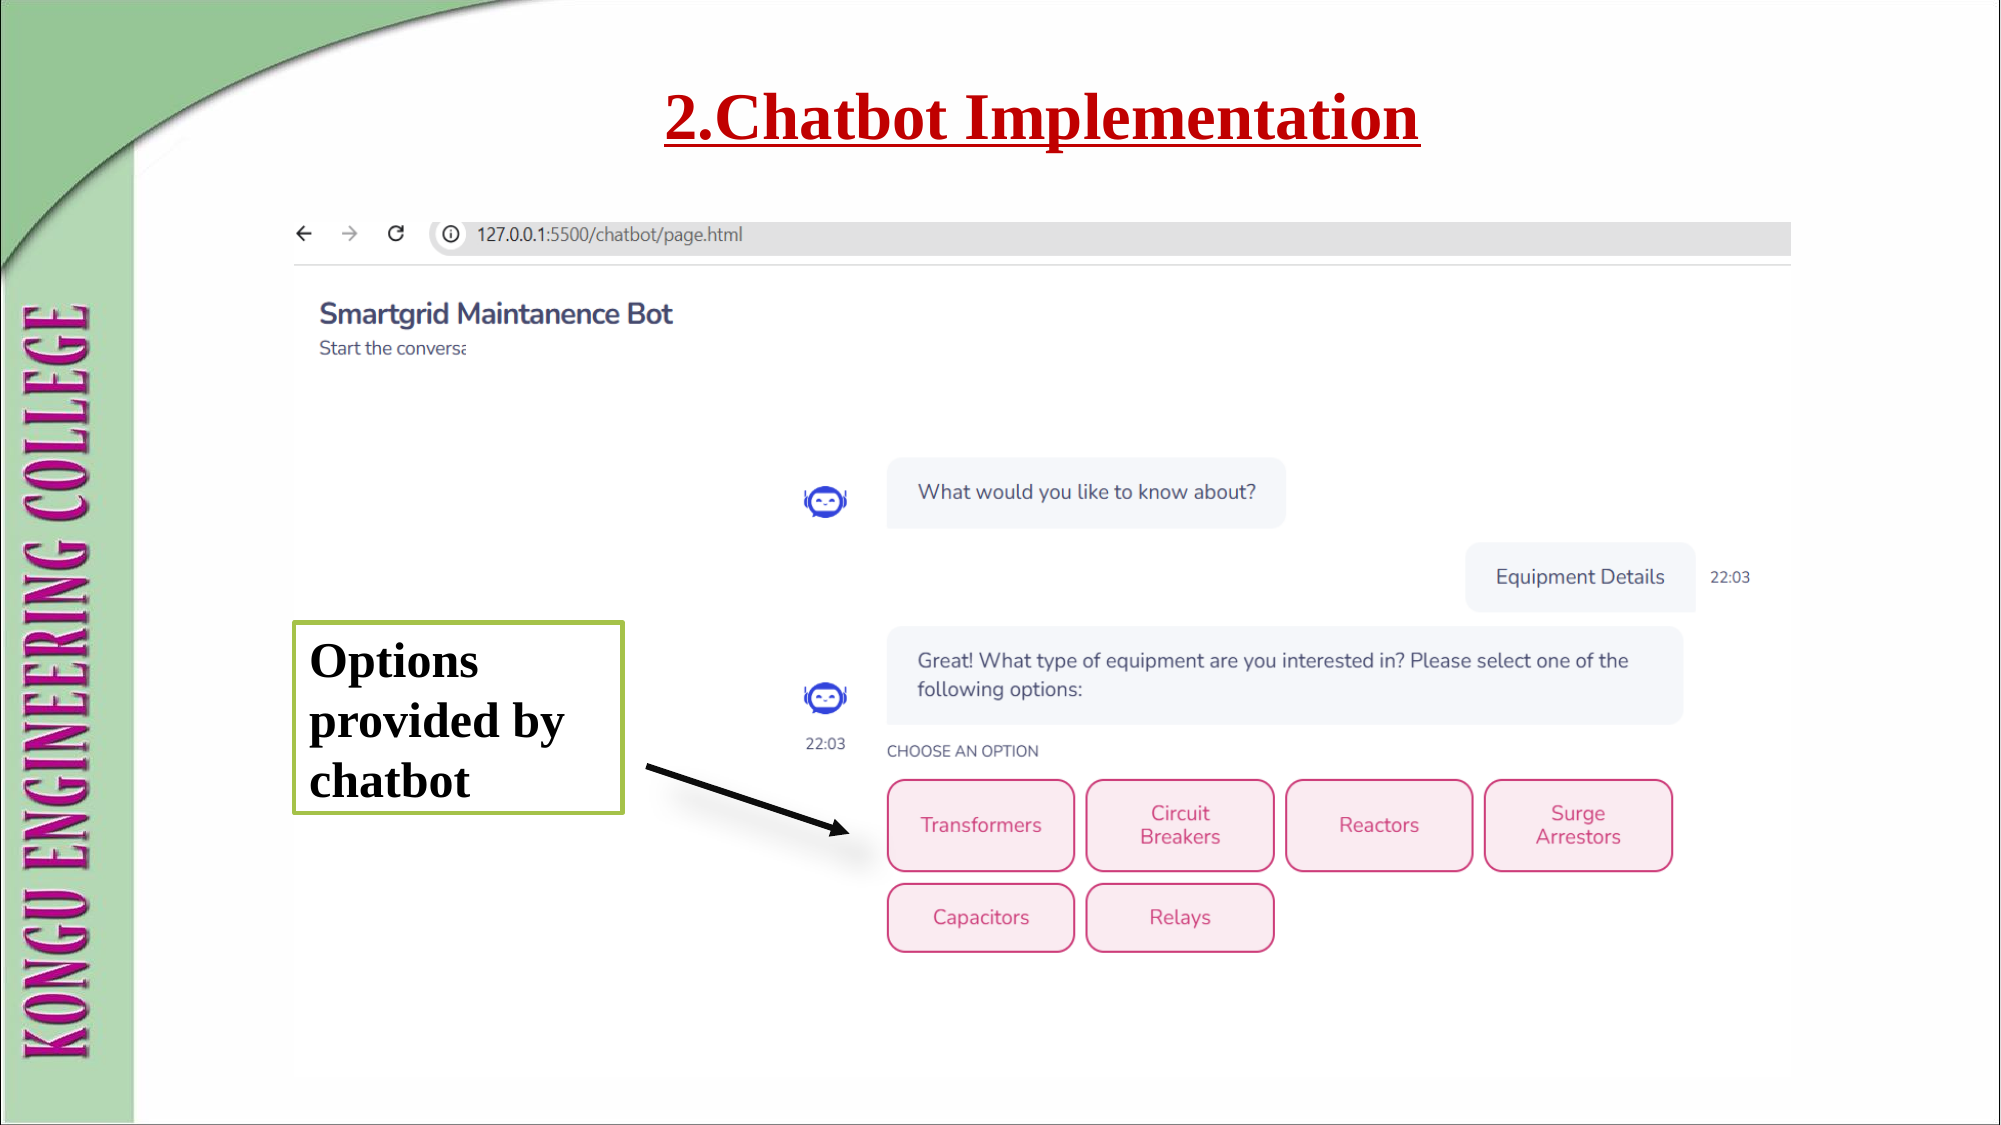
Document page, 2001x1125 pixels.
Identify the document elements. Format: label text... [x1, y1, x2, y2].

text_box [646, 765, 850, 834]
text_box 2.Chatbot Implementation [649, 65, 1436, 196]
picture [0, 0, 2001, 1125]
